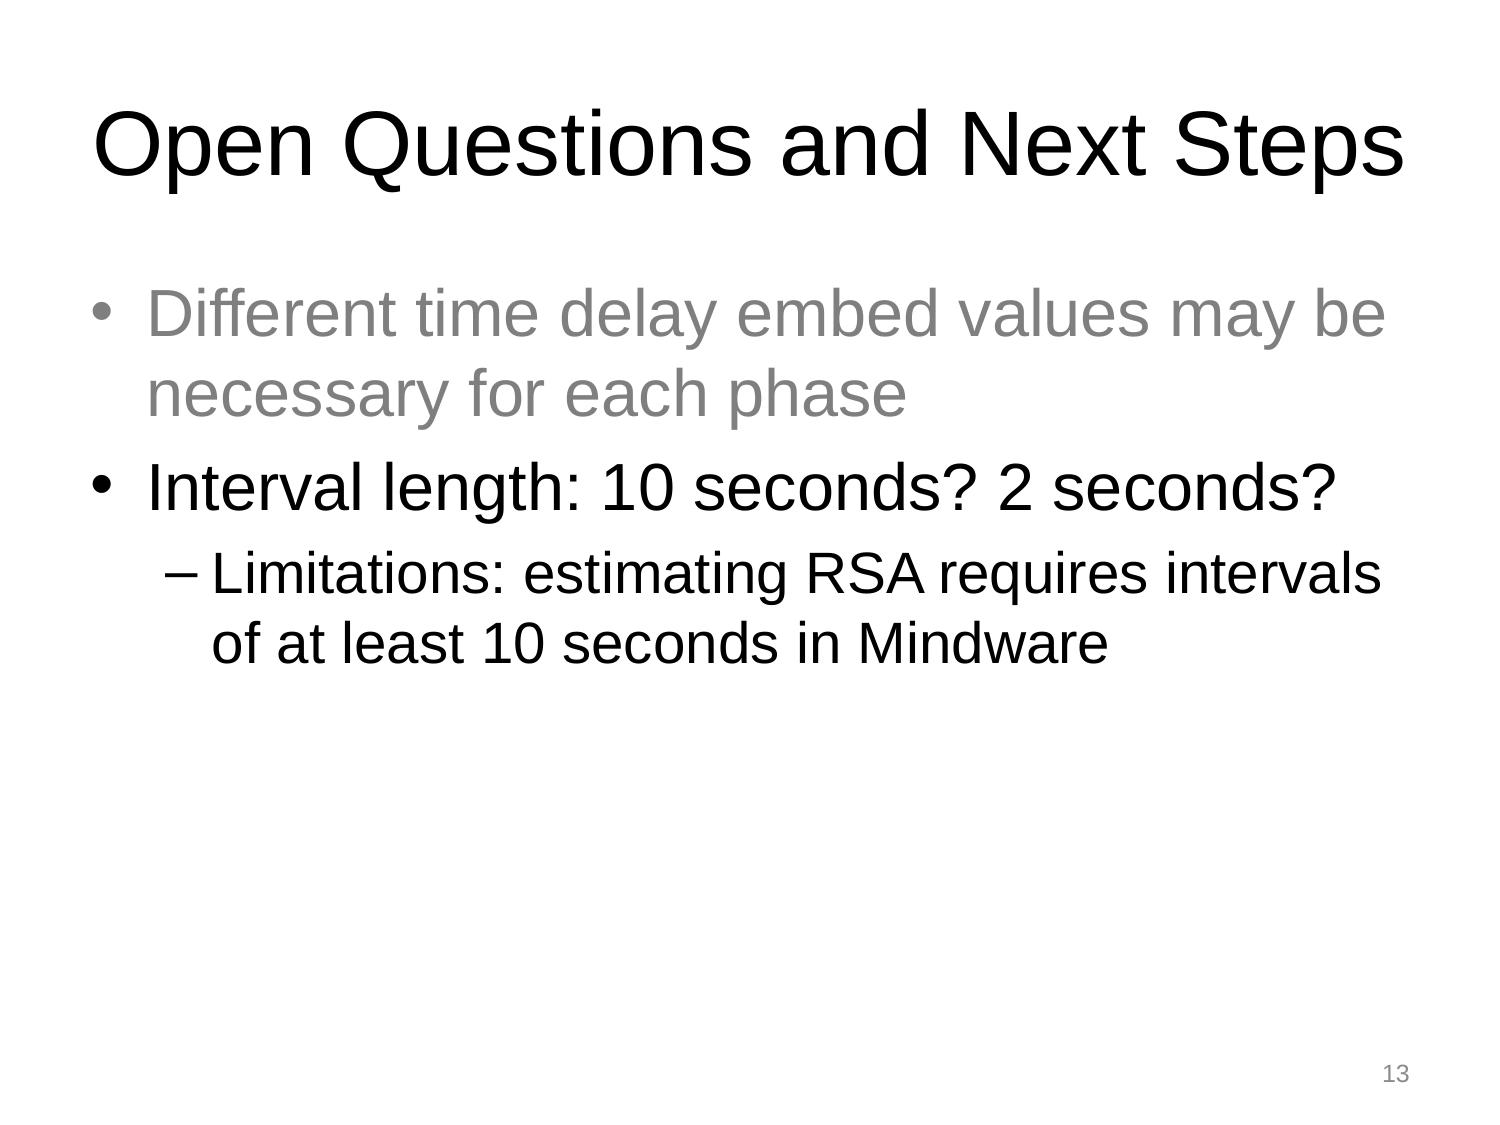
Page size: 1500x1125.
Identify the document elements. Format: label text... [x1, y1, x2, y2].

slide_number 13 [1074, 1042, 1425, 1103]
title Open Questions and Next Steps [75, 45, 1425, 233]
list Different time delay embed values may be necessary for each phase Interval length: 10 seconds? 2 seconds? Limitations: estimating RSA requires intervals of at least 10 seconds in Mindware [75, 262, 1425, 1005]
